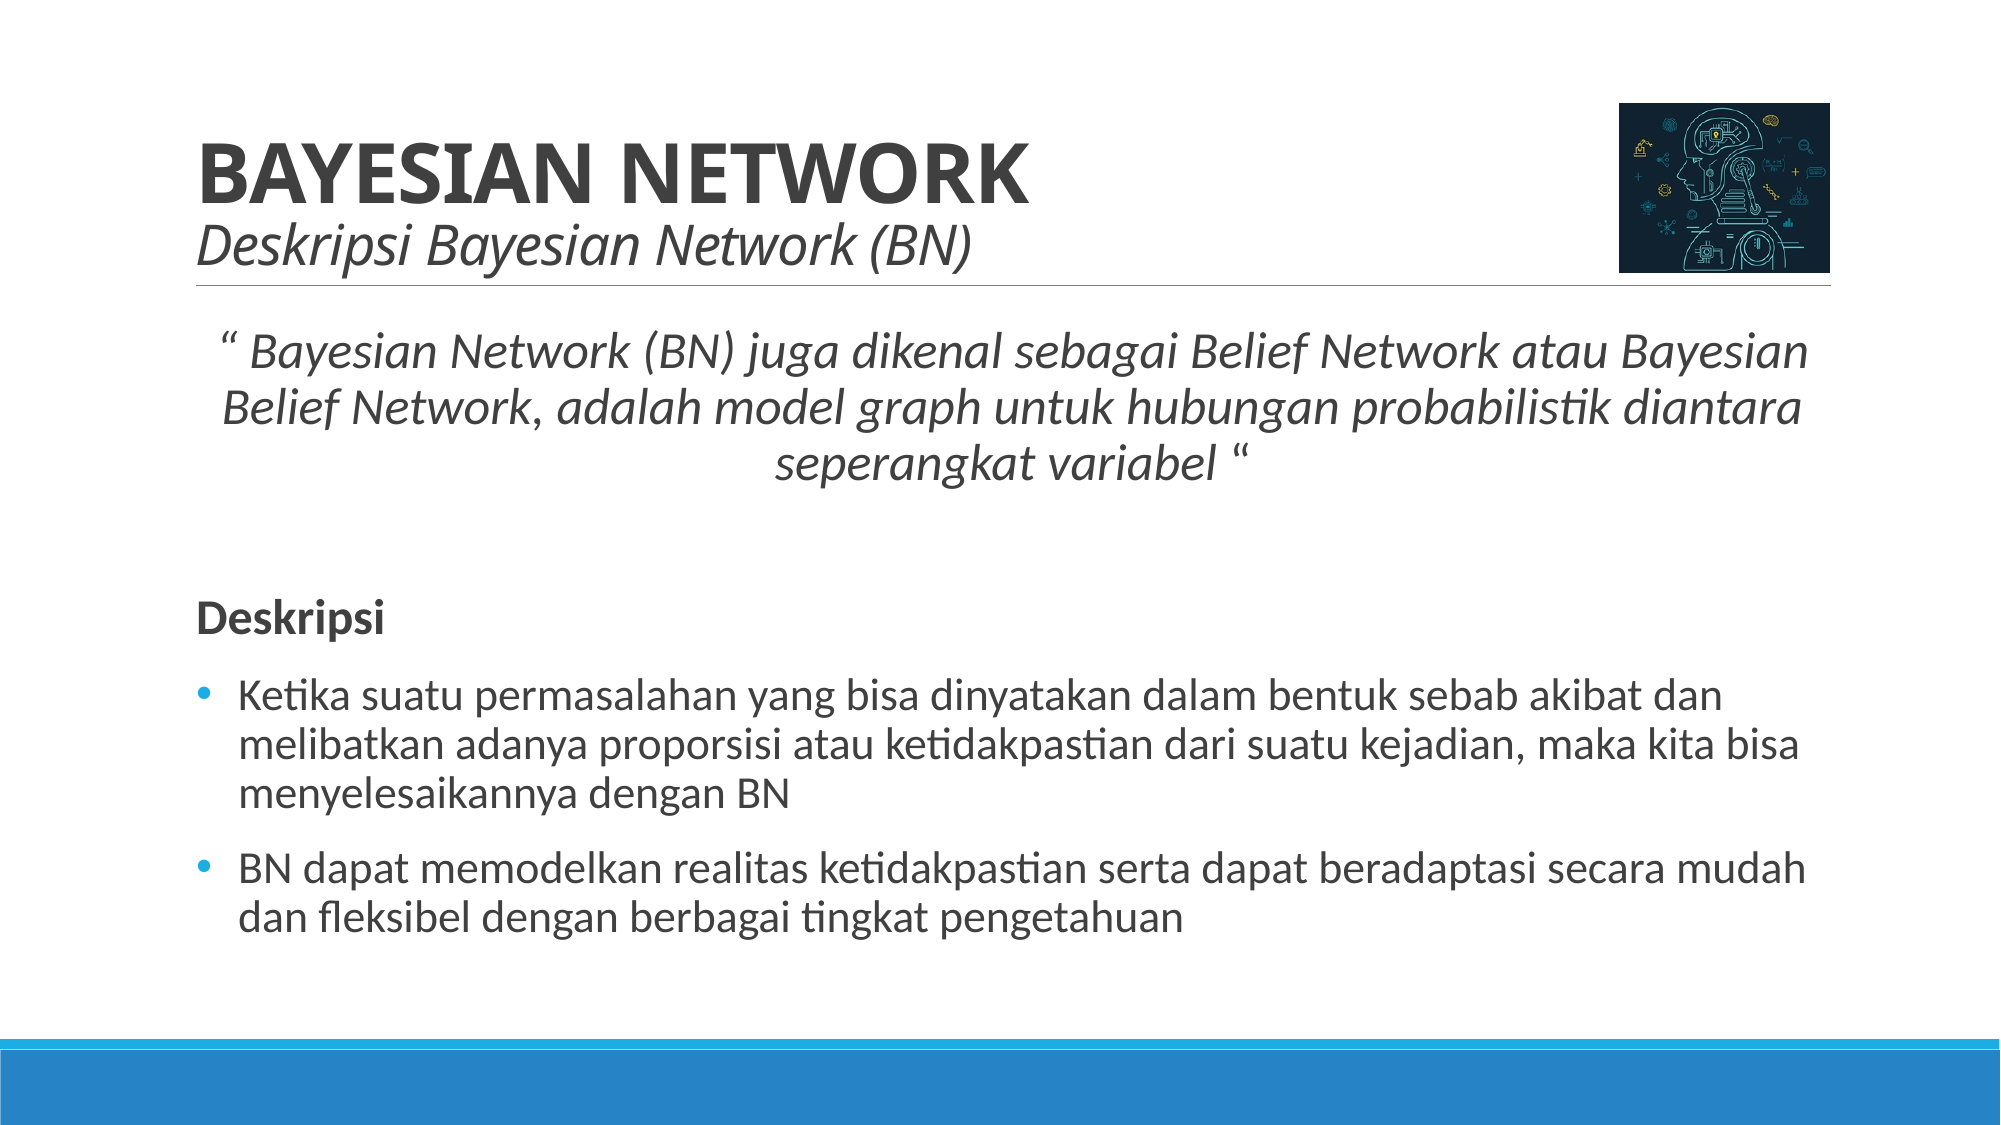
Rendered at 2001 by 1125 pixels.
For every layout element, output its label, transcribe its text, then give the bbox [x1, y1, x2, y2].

title BAYESIAN NETWORK Deskripsi Bayesian Network (BN) [180, 47, 1830, 285]
text_box “ Bayesian Network (BN) juga dikenal sebagai Belief Network atau Bayesian Belief Network, adalah model graph untuk hubungan probabilistik diantara seperangkat variabel “ [179, 315, 1830, 541]
text_box Deskripsi Ketika suatu permasalahan yang bisa dinyatakan dalam bentuk sebab akibat dan melibatkan adanya proporsisi atau ketidakpastian dari suatu kejadian, maka kita bisa menyelesaikannya dengan BN BN dapat memodelkan realitas ketidakpastian serta dapat beradaptasi secara mudah dan fleksibel dengan berbagai tingkat pengetahuan [180, 584, 1830, 1044]
picture [1618, 102, 1831, 273]
